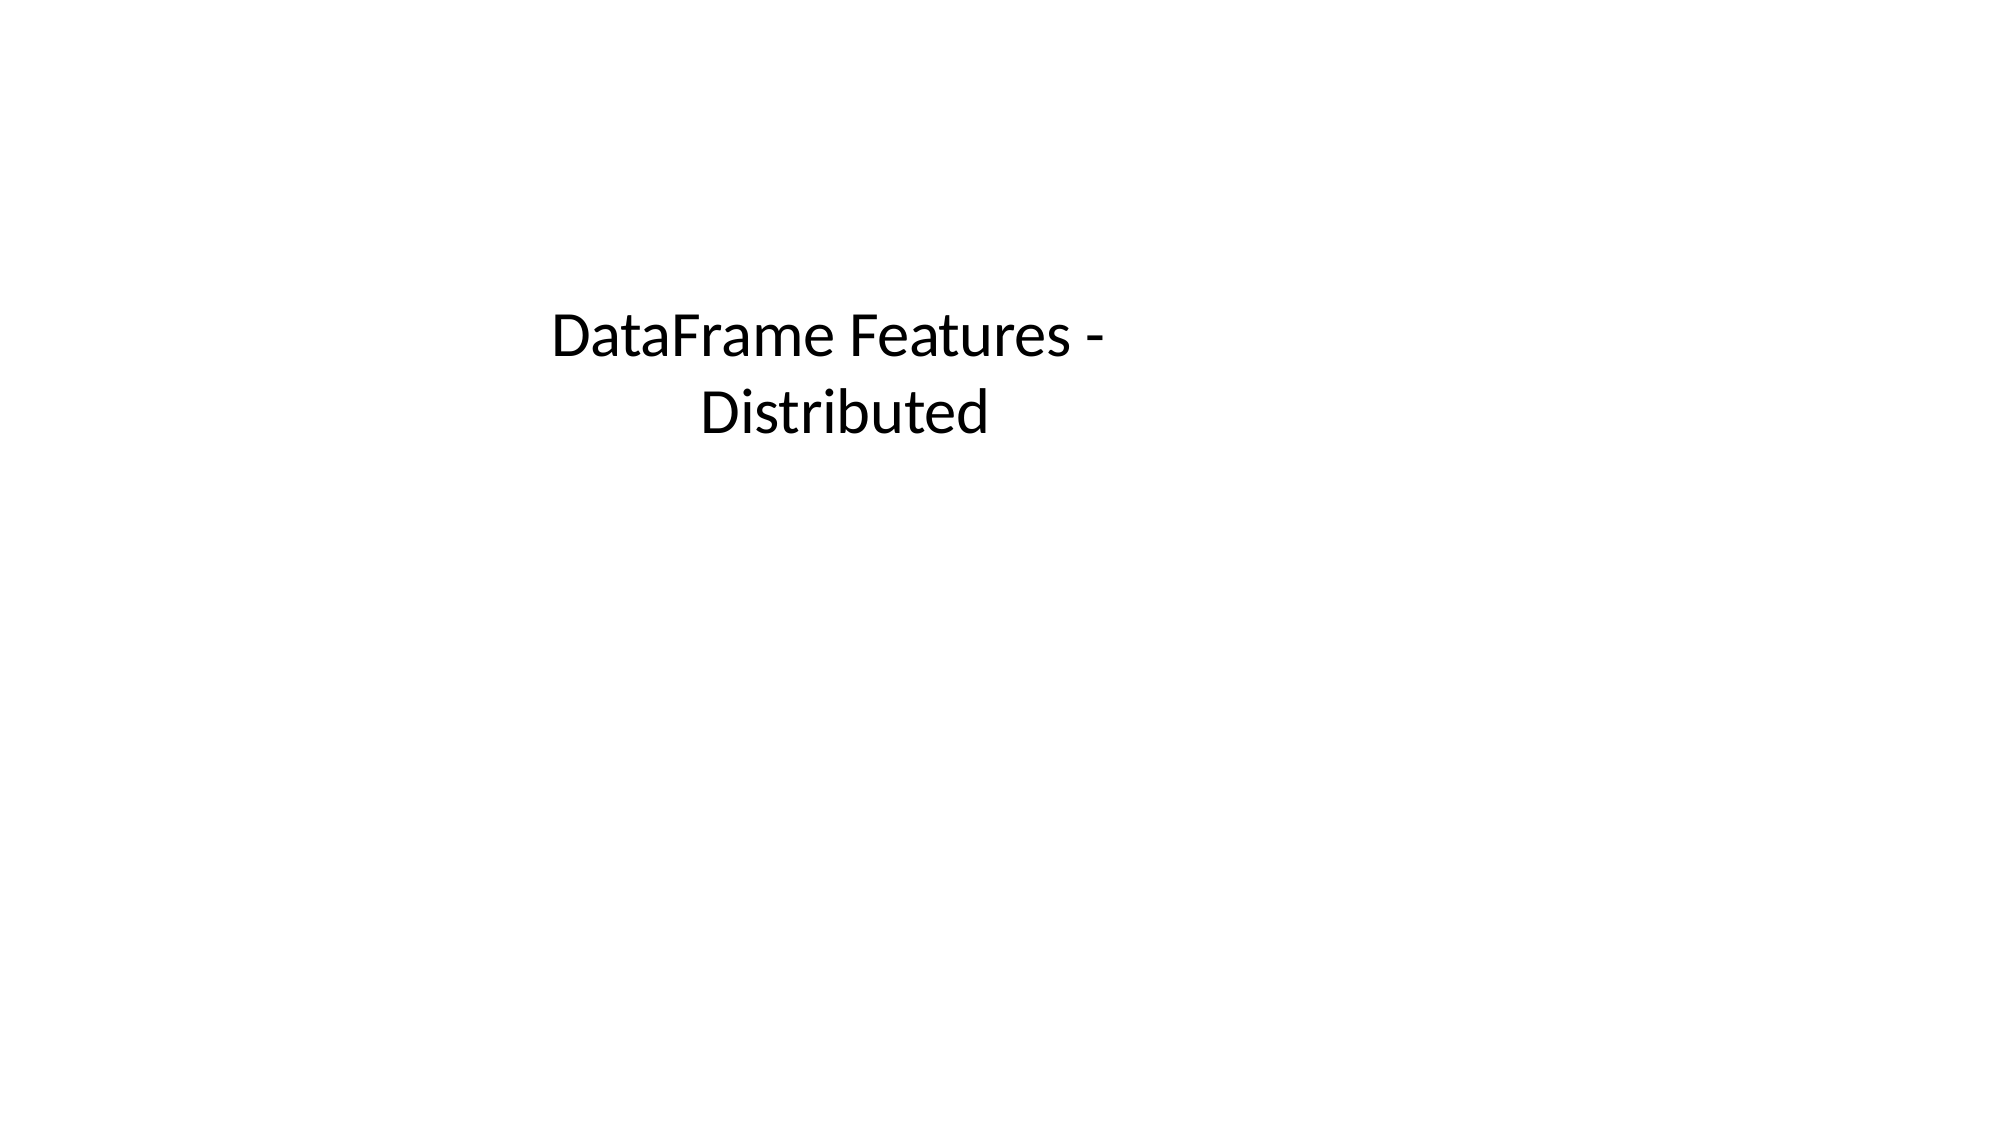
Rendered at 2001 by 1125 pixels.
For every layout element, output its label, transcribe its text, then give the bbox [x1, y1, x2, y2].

title DataFrame Features - Distributed [549, 273, 1116, 464]
